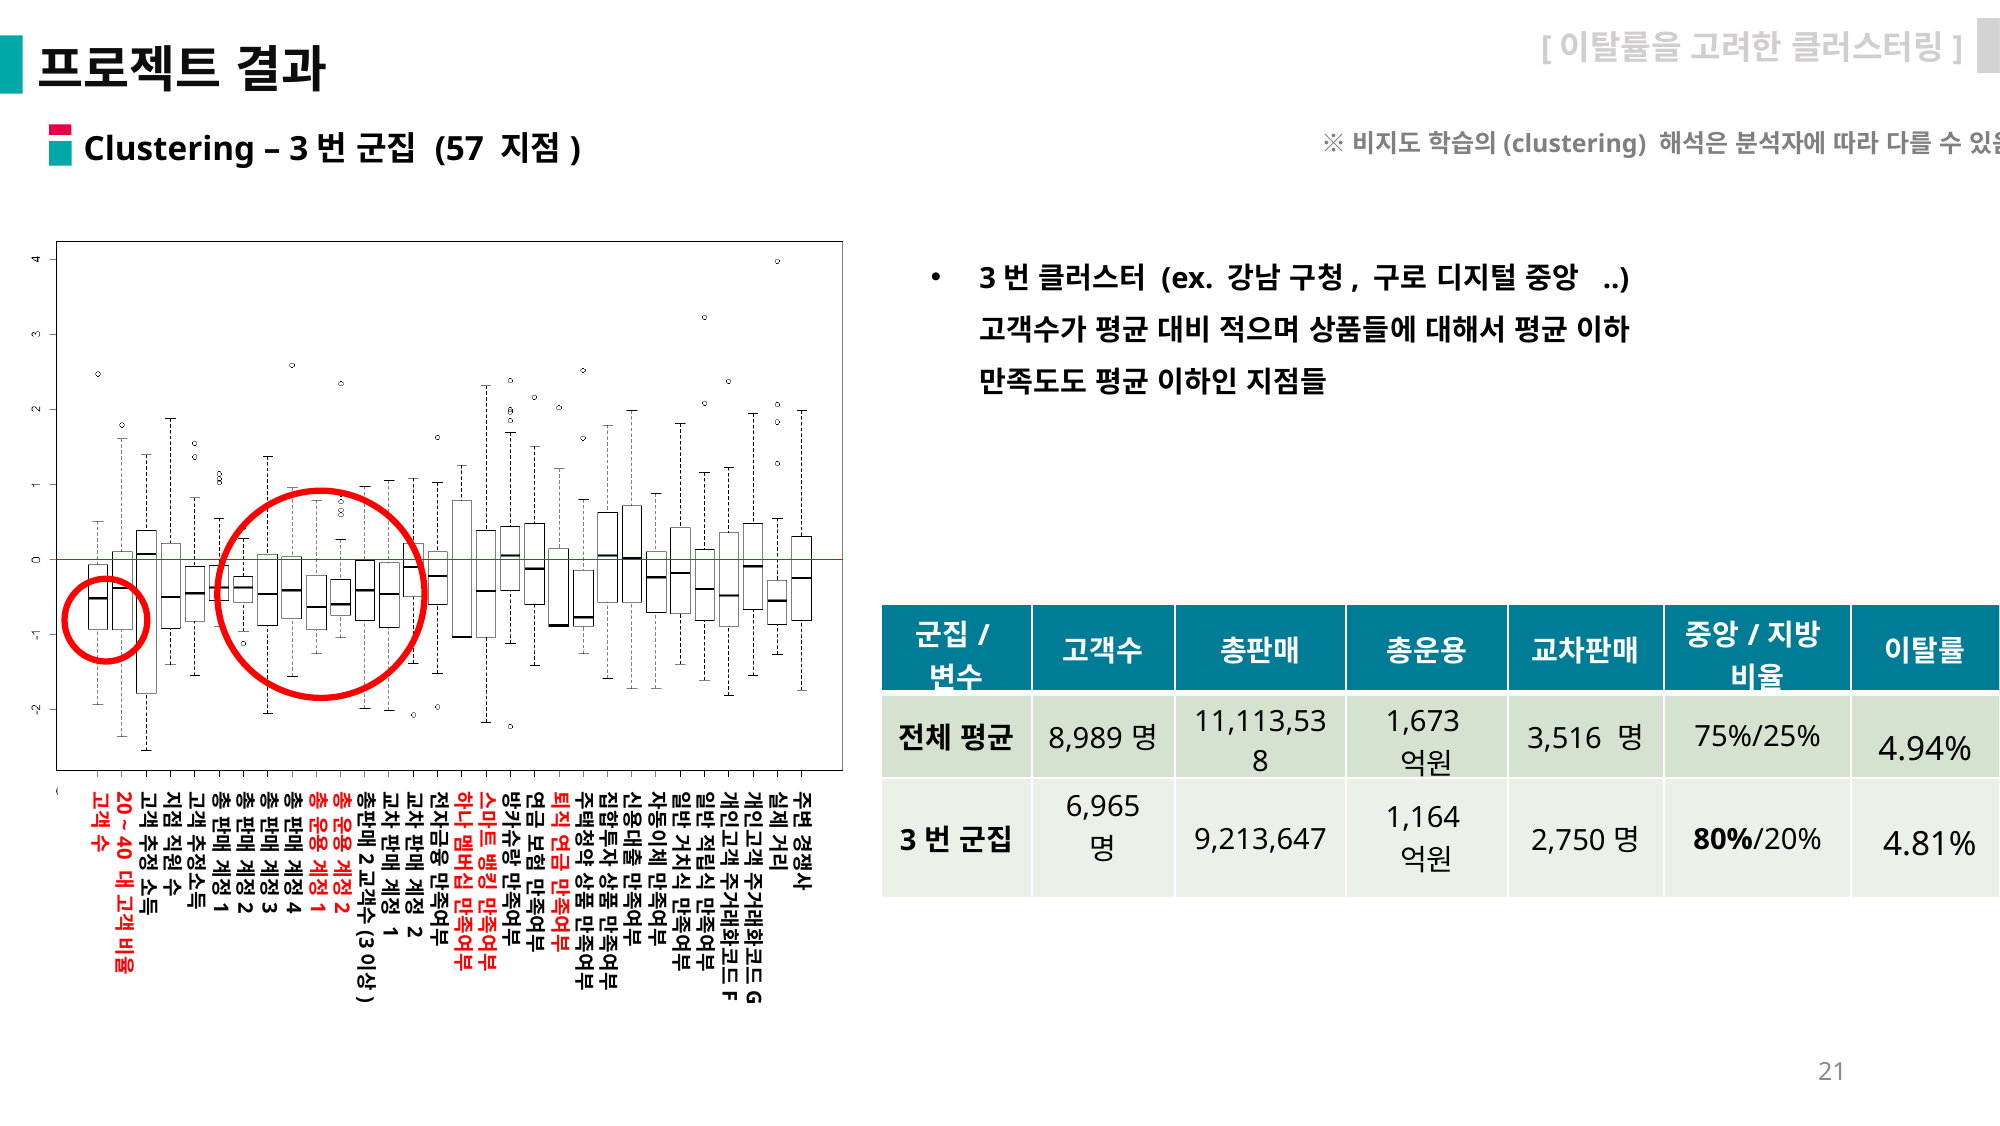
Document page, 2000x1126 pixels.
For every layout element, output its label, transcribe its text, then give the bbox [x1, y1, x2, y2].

table_cell 2,750명 [1509, 779, 1663, 897]
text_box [49, 119, 1029, 176]
table_cell 6,965 명 [1033, 779, 1174, 897]
table_header 교차판매 [1509, 605, 1663, 690]
table_cell 1,164억원 [1347, 779, 1507, 897]
table_cell 3,516 명 [1509, 696, 1663, 777]
text_box 프로젝트 결과 [22, 29, 818, 105]
table_cell 11,113,538 [1176, 696, 1345, 777]
table_cell 9,213,647 [1176, 779, 1345, 897]
text_box ※비지도 학습의(clustering) 해석은 분석자에 따라 다를 수 있음. [1306, 119, 2000, 165]
text_box 3번 클러스터 (ex. 강남 구청, 구로 디지털 중앙 ..) 고객수가 평균 대비 적으며 상품들에 대해서 평균 이하 만족도도 평균 이하인 지점들 [916, 234, 1991, 407]
table_cell 4.81% [1852, 779, 1999, 897]
table_header 총판매 [1176, 605, 1345, 690]
table_cell 80%/20% [1665, 779, 1850, 897]
text_box [0, 34, 24, 95]
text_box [0, 184, 872, 1049]
table_cell 1,673억원 [1347, 696, 1507, 777]
table_cell 3번 군집 [882, 779, 1031, 897]
table_cell 전체 평균 [882, 696, 1031, 777]
text_box [1976, 17, 2000, 74]
table_header 고객수 [1033, 605, 1174, 690]
table_cell 8,989명 [1033, 696, 1174, 777]
text_box [이탈률을 고려한 클러스터링] [1045, 19, 1978, 74]
slide_number 21 [1412, 1042, 1863, 1103]
table_cell 4.94% [1852, 696, 1999, 777]
table_header 군집/변수 [882, 605, 1031, 690]
table_header 총운용 [1347, 605, 1507, 690]
table_header 중앙/지방 비율 [1665, 605, 1850, 690]
table_cell 75%/25% [1665, 696, 1850, 777]
table_header 이탈률 [1852, 605, 1999, 690]
